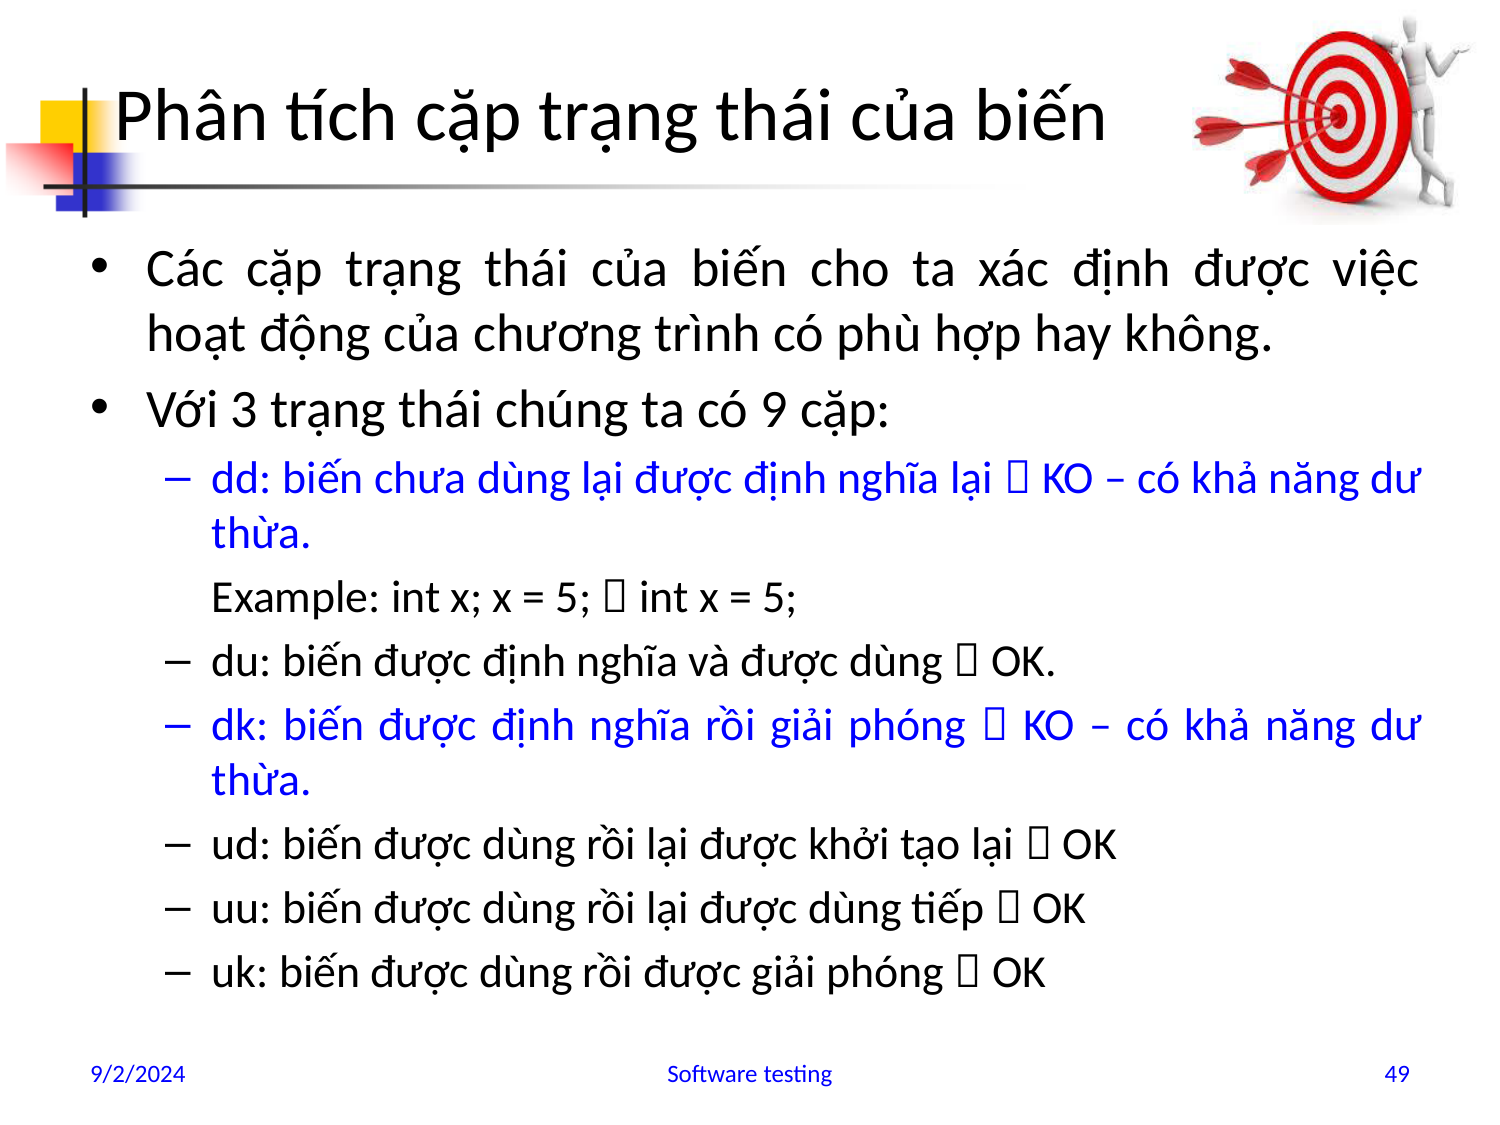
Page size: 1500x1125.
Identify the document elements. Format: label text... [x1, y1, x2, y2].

picture [0, 74, 1091, 232]
picture [1174, 0, 1500, 226]
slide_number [75, 1042, 425, 1103]
list Các cặp trạng thái của biến cho ta xác định được việc hoạt động của chương trình có phù hợp hay không. Với 3 trạng thái chúng ta có 9 cặp: dd: biến chưa dùng lại được định nghĩa lại  KO – có khả năng dư thừa. Example: int x; x = 5;  int x = 5; du: biến được định nghĩa và được dùng  OK. dk: biến được định nghĩa rồi giải phóng  KO – có khả năng dư thừa. ud: biến được dùng rồi lại được khởi tạo lại  OK uu: biến được dùng rồi lại được dùng tiếp  OK uk: biến được dùng rồi được giải phóng  OK [75, 224, 1438, 1005]
slide_number 49 [1074, 1042, 1425, 1103]
footer Software testing [512, 1042, 988, 1103]
title Phân tích cặp trạng thái của biến [99, 45, 1169, 175]
